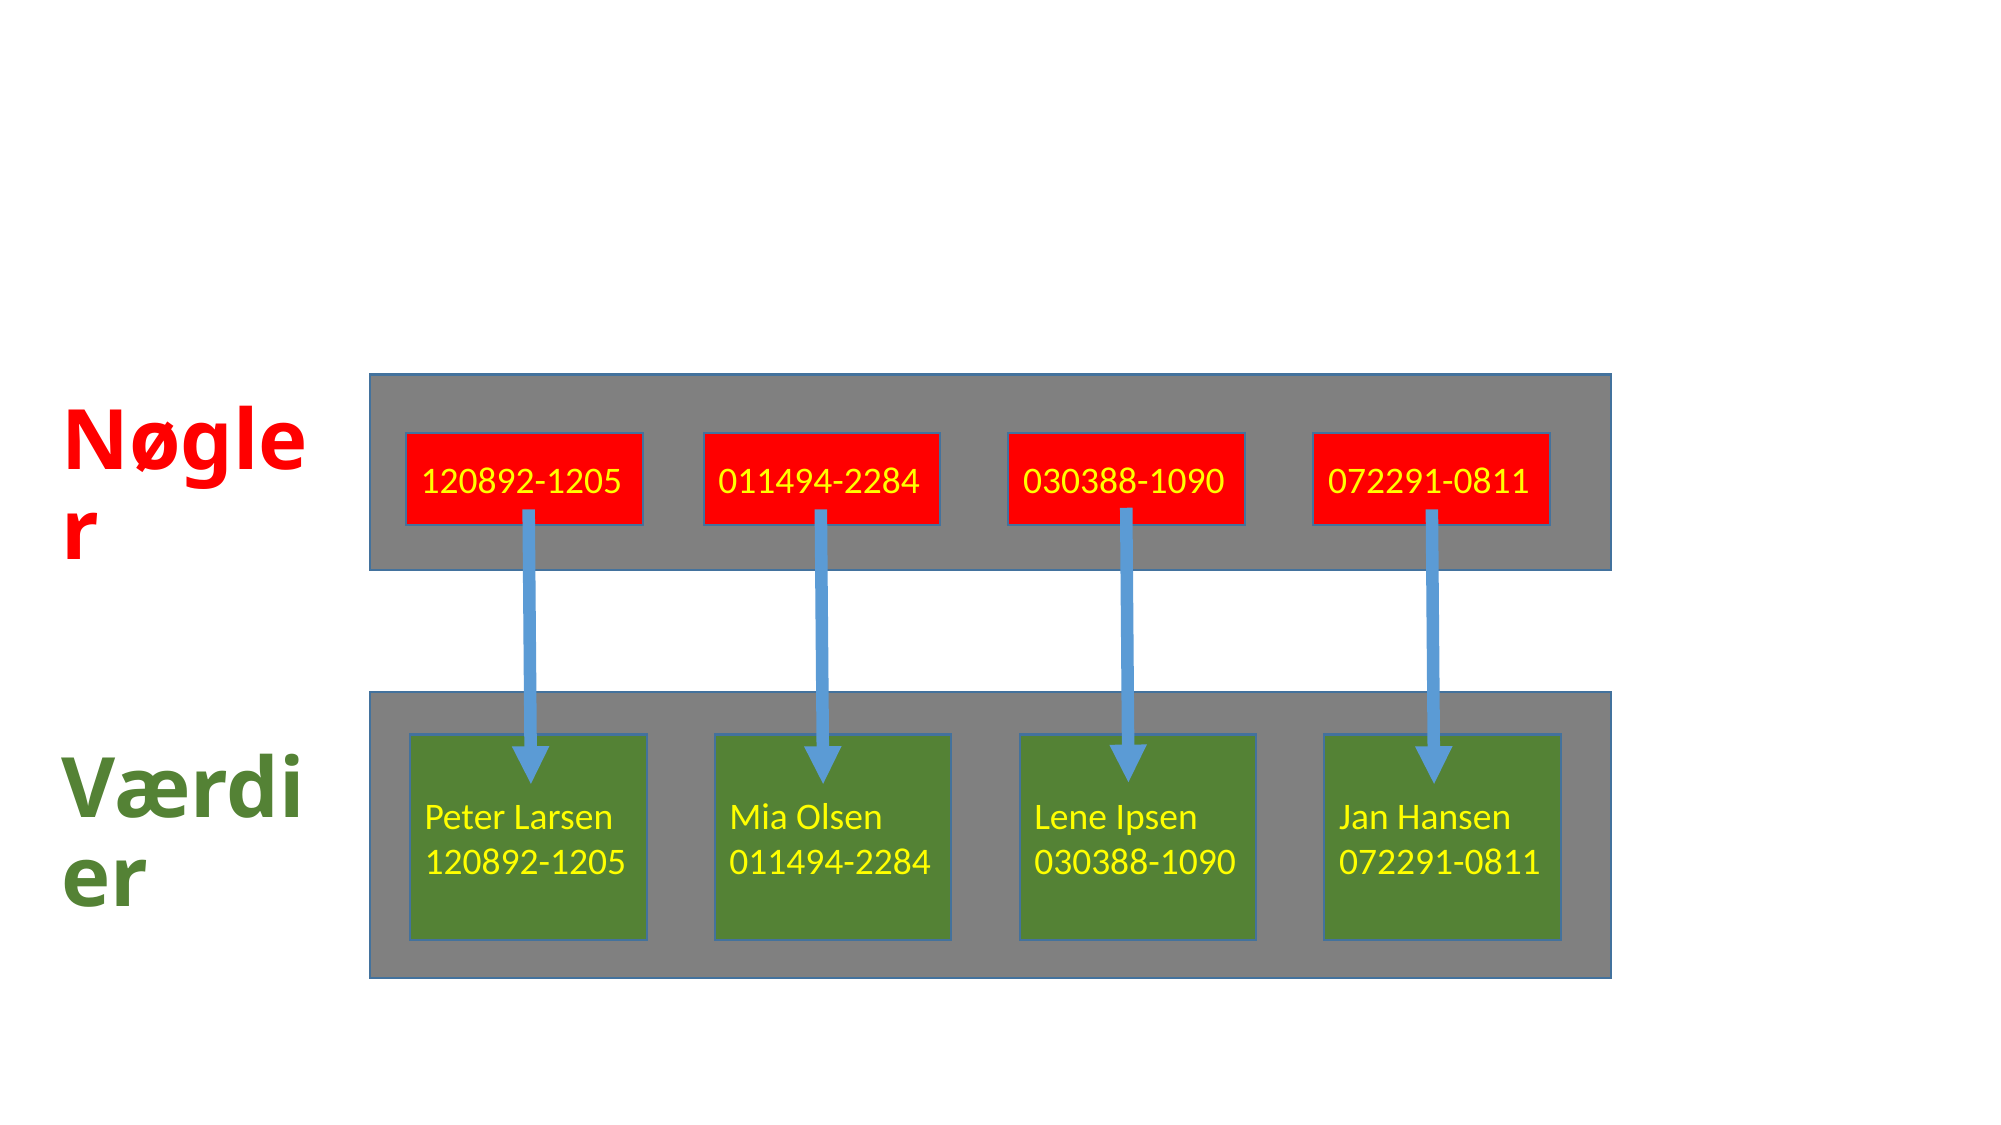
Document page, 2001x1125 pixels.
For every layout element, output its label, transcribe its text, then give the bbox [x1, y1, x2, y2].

text_box Jan Hansen 072291-0811 [1323, 733, 1562, 941]
text_box 120892-1205 [405, 432, 644, 526]
text_box 030388-1090 [1007, 432, 1246, 526]
text_box [369, 691, 1612, 979]
text_box Værdier [46, 752, 361, 918]
text_box [369, 373, 1612, 571]
text_box Mia Olsen 011494-2284 [714, 733, 952, 941]
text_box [1431, 509, 1435, 784]
text_box 072291-0811 [1312, 432, 1551, 526]
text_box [820, 509, 824, 784]
text_box Nøgler [46, 404, 326, 571]
text_box Lene Ipsen 030388-1090 [1019, 733, 1257, 941]
text_box 011494-2284 [703, 432, 941, 526]
text_box Peter Larsen 120892-1205 [409, 733, 648, 941]
